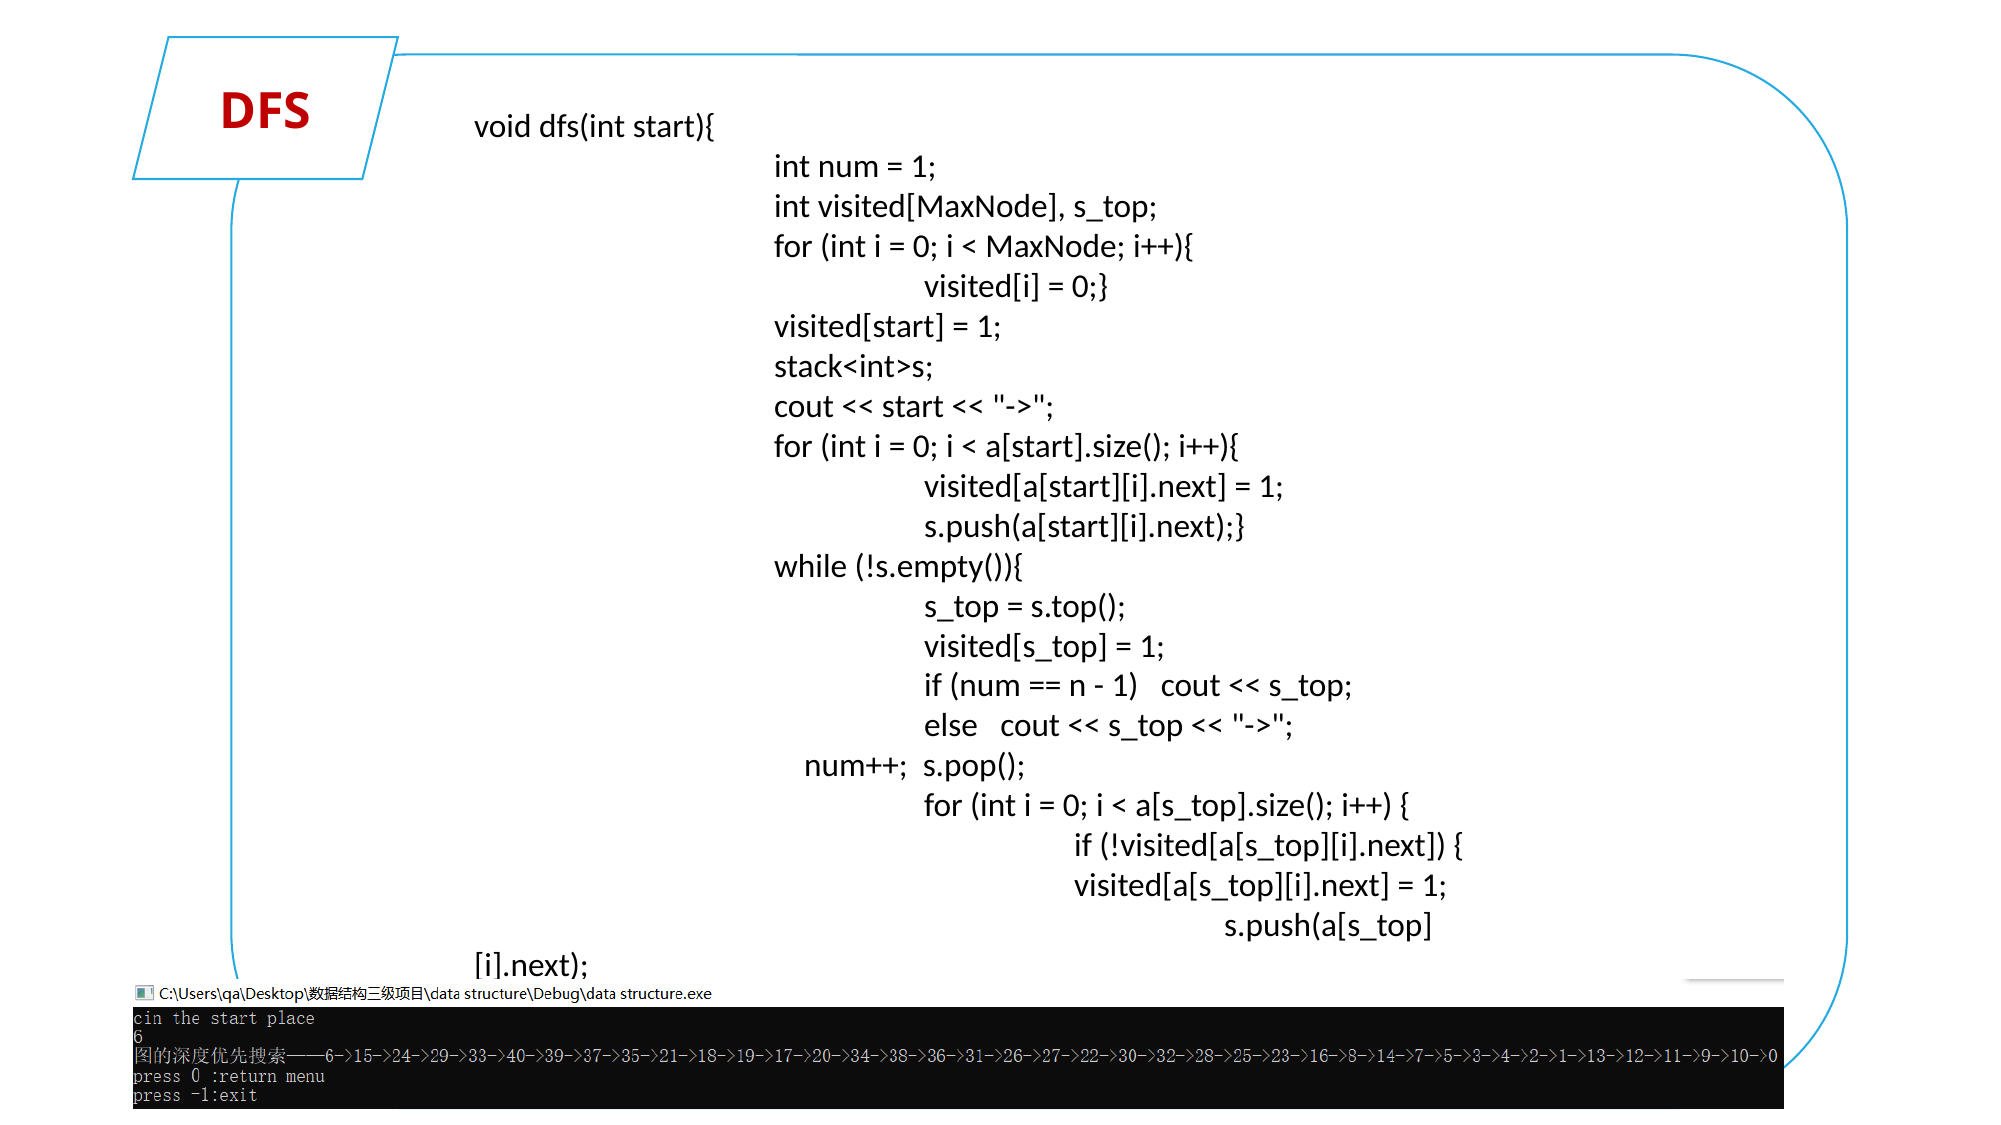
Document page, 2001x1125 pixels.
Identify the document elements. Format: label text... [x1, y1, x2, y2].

text_box DFS [131, 36, 400, 181]
text_box [230, 53, 1849, 1069]
picture [133, 979, 1784, 1109]
text_box void dfs(int start){ int num = 1; int visited[MaxNode], s_top; for (int i = 0; i < MaxNode; i++){ visited[i] = 0;} visited[start] = 1; stack<int>s; cout << start << "->"; for (int i = 0; i < a[start].size(); i++){ visited[a[start][i].next] = 1; s.push(a[start][i].next);} while (!s.empty()){ s_top = s.top(); visited[s_top] = 1; if (num == n - 1) cout << s_top; else cout << s_top << "->"; num++; s.pop(); for (int i = 0; i < a[s_top].size(); i++) { if (!visited[a[s_top][i].next]) { visited[a[s_top][i].next] = 1; s.push(a[s_top][i].next); }}}} [459, 97, 1556, 979]
